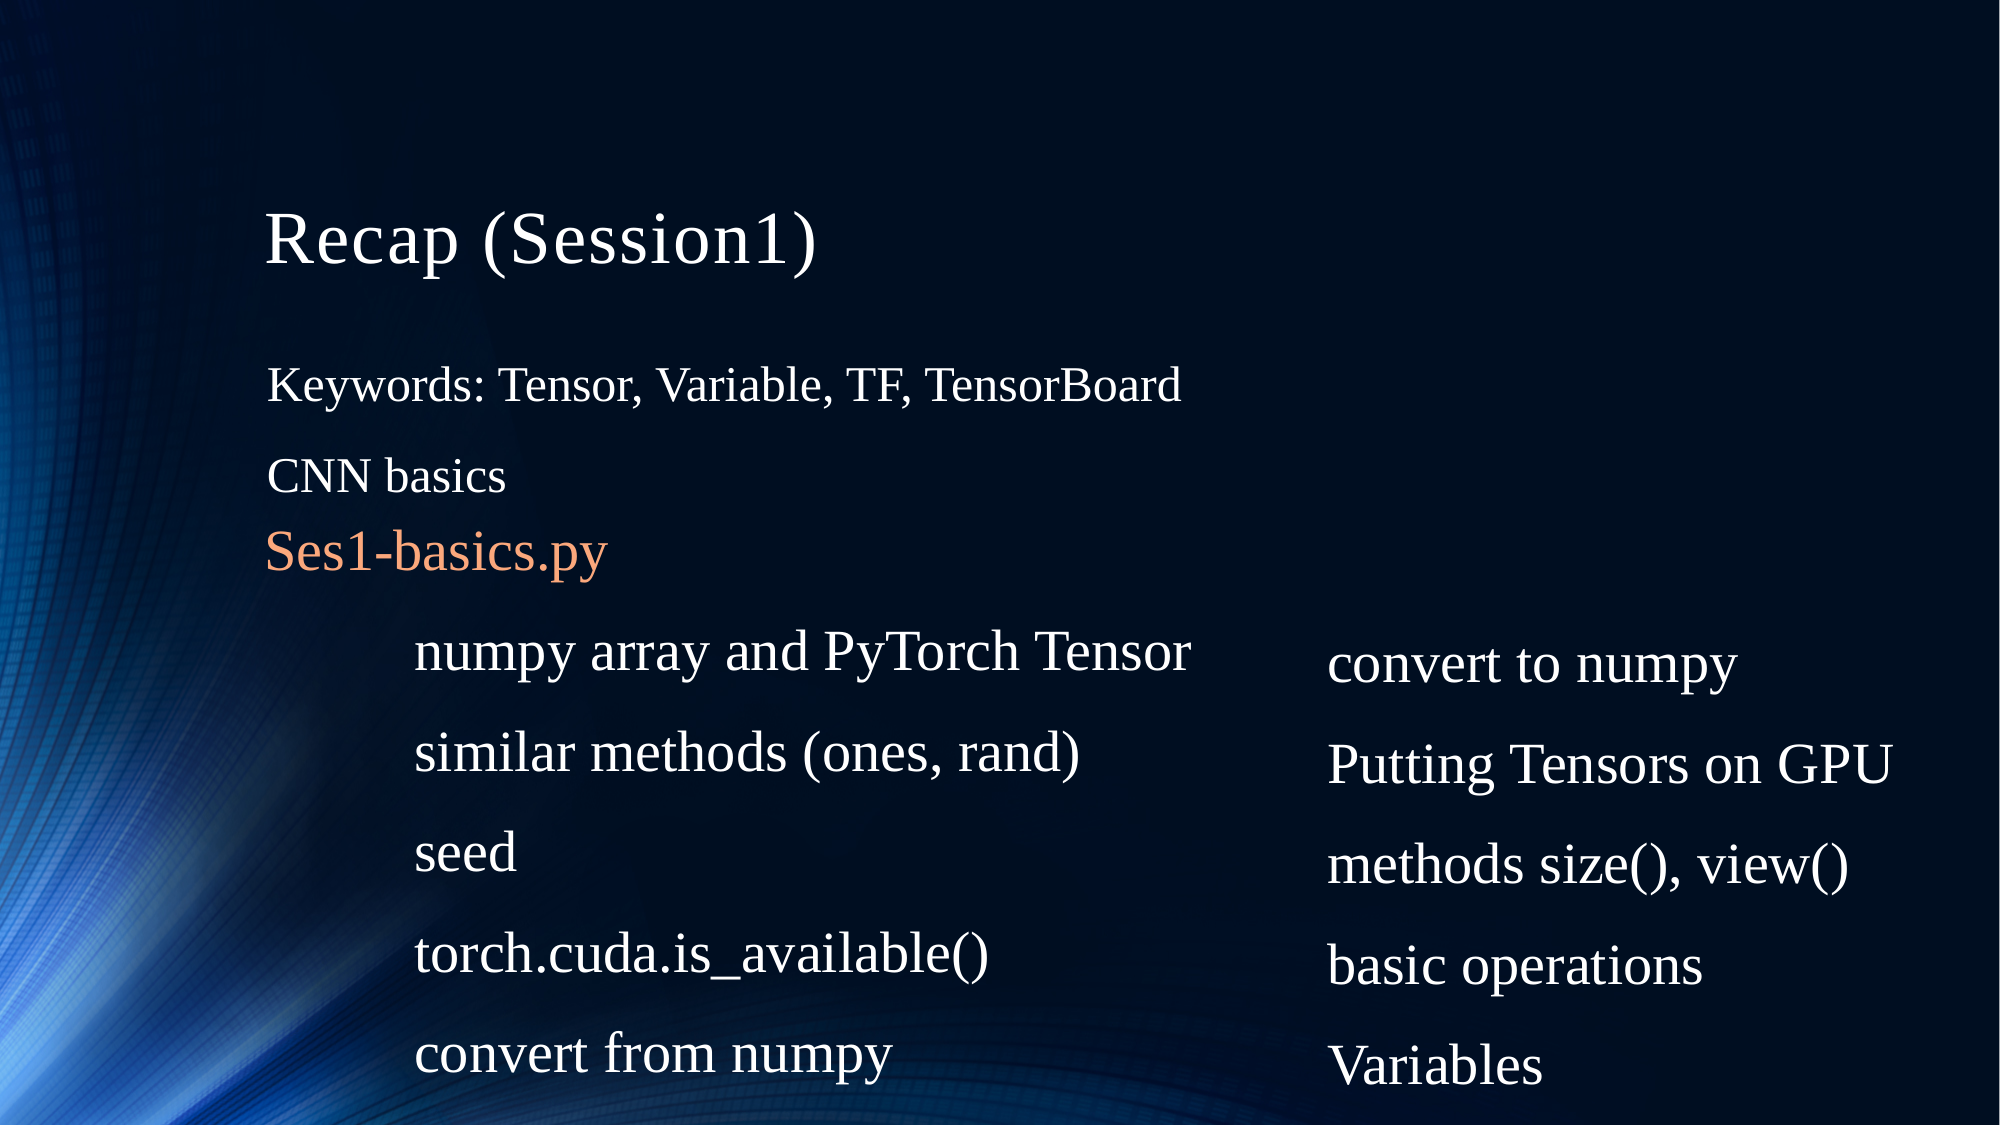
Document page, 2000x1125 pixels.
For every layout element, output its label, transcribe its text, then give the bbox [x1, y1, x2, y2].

list Keywords: Tensor, Variable, TF, TensorBoard CNN basics [251, 350, 1751, 563]
picture [0, 0, 2000, 1125]
text_box convert to numpy Putting Tensors on GPU methods size(), view() basic operations Variables [1162, 624, 1950, 1100]
title Recap (Session1) [249, 62, 1750, 288]
text_box Ses1-basics.py numpy array and PyTorch Tensor similar methods (ones, rand) seed torch.cuda.is_available() convert from numpy [249, 512, 1748, 988]
